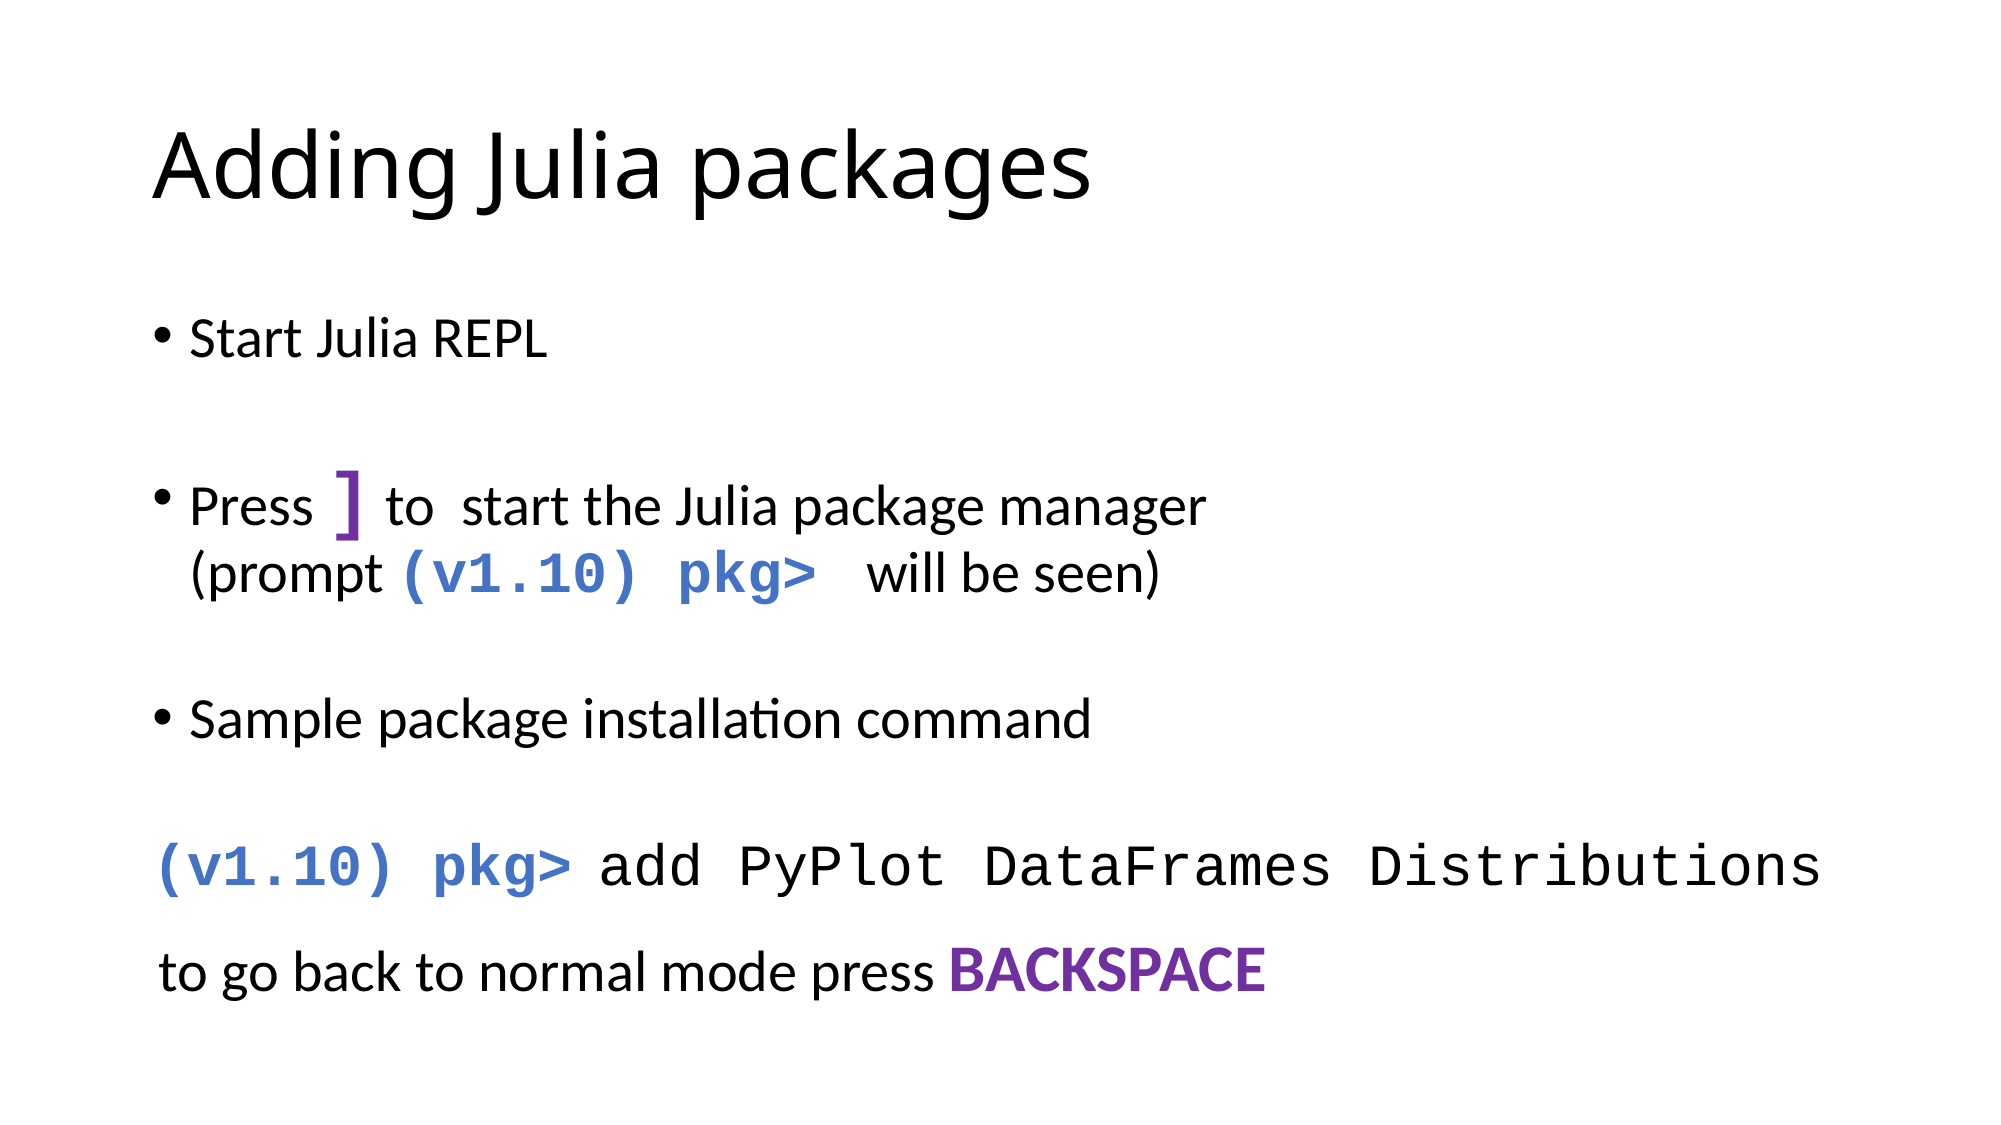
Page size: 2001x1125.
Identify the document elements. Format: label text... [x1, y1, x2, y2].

title Adding Julia packages [137, 59, 1863, 278]
text_box to go back to normal mode press BACKSPACE [143, 917, 1282, 1012]
list Start Julia REPL Press ] to start the Julia package manager (prompt (v1.10) pkg> will be seen) Sample package installation command (v1.10) pkg> add PyPlot DataFrames Distributions [137, 299, 1863, 1014]
